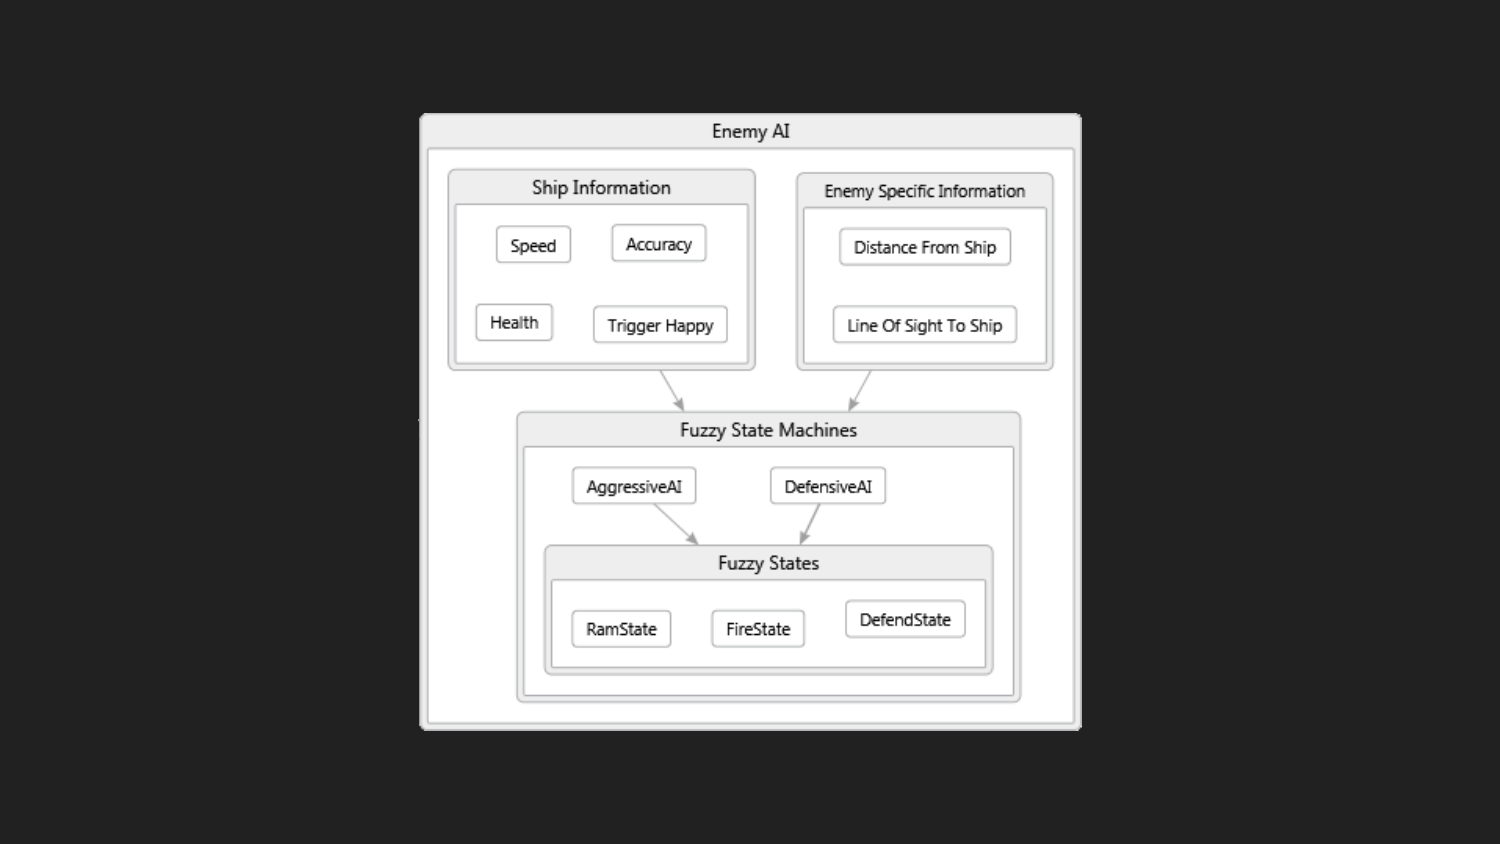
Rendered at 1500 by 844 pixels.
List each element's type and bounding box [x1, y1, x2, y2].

picture [418, 113, 1082, 731]
